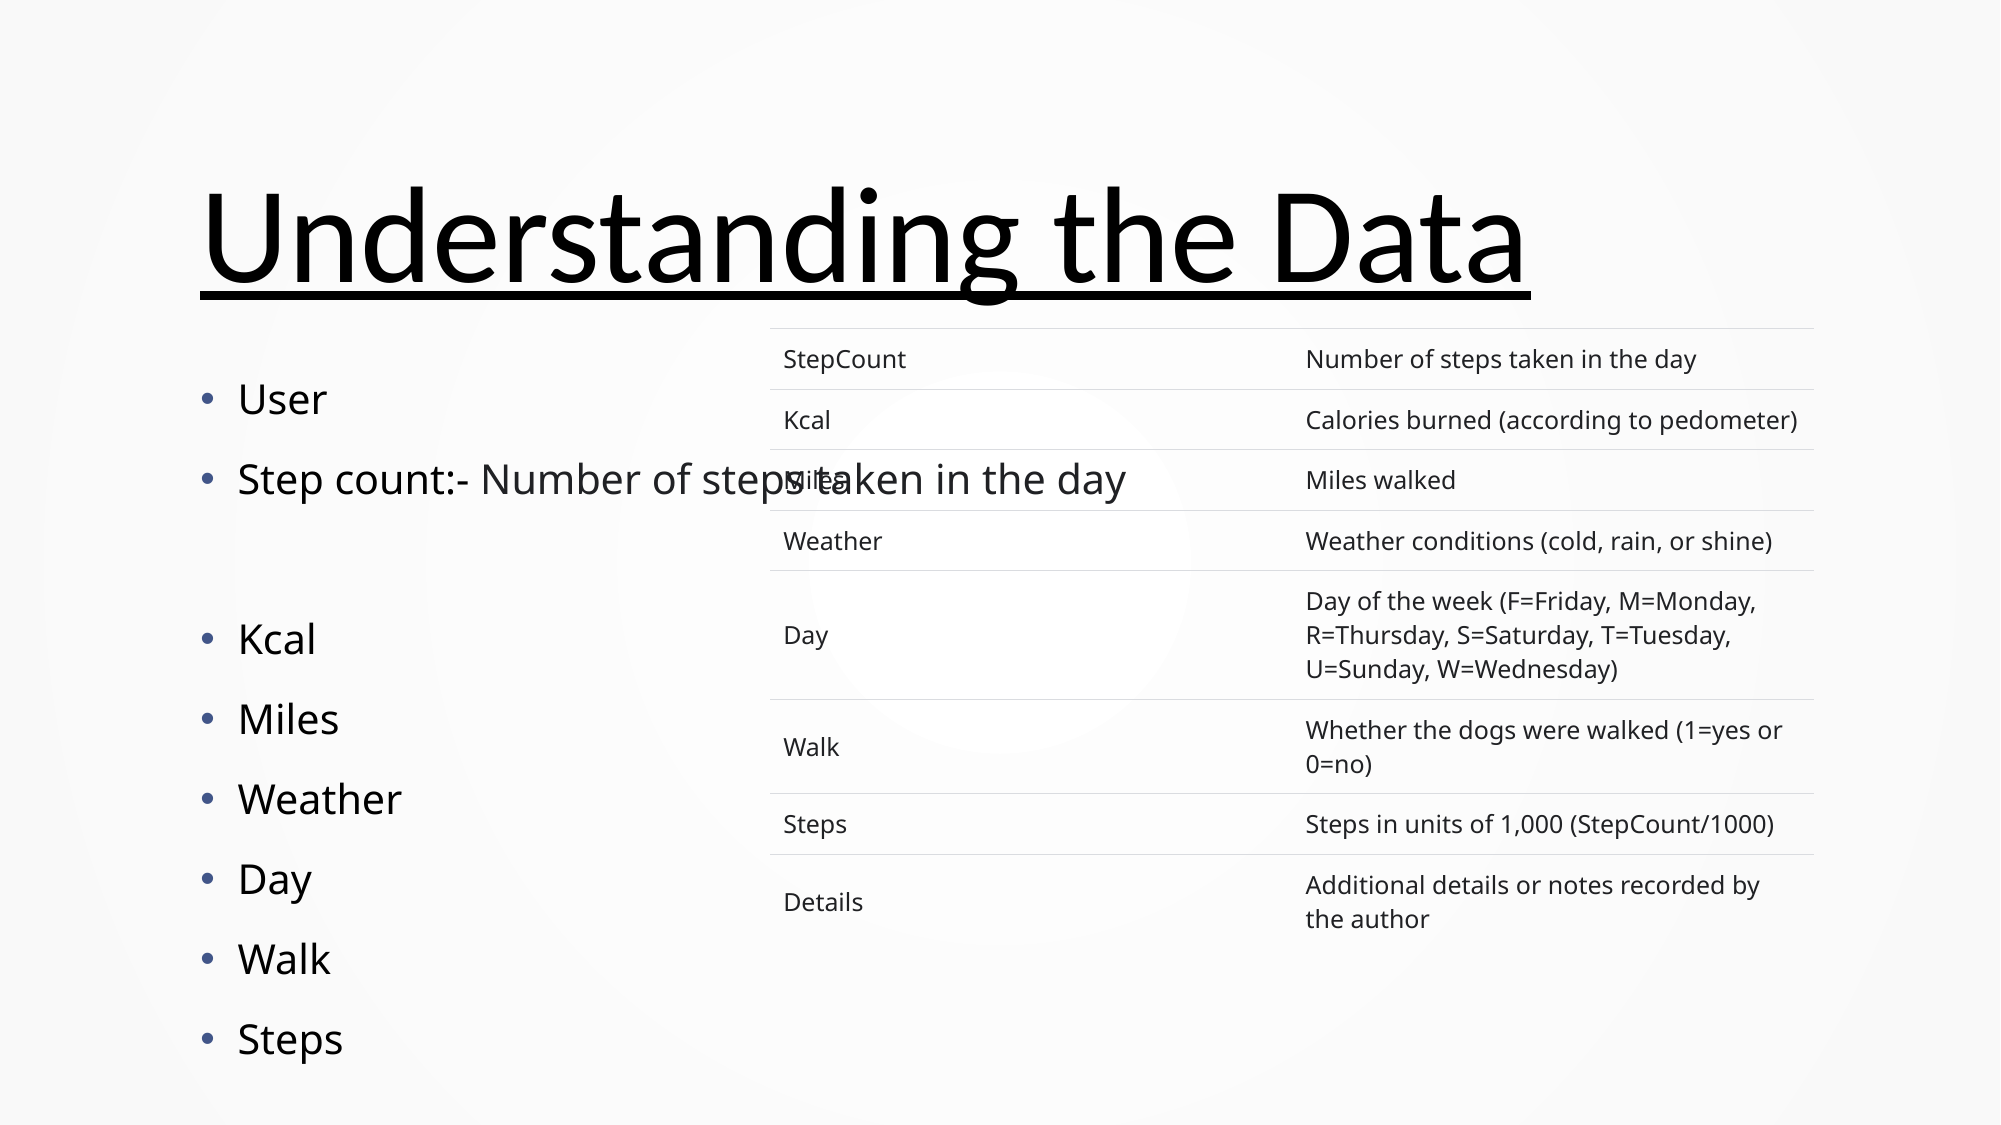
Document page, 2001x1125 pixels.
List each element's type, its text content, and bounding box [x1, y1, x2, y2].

table_cell Steps in units of 1,000 (StepCount/1000) [1292, 794, 1814, 854]
table_cell Day [770, 571, 1292, 699]
table_cell Details [770, 855, 1292, 949]
table_cell Calories burned (according to pedometer) [1292, 390, 1814, 449]
table_cell Kcal [770, 390, 1292, 449]
table_cell Walk [770, 700, 1292, 793]
table_cell Additional details or notes recorded by the author [1292, 855, 1814, 949]
table_cell Weather [770, 511, 1292, 570]
table_cell Steps [770, 794, 1292, 854]
table_cell Weather conditions (cold, rain, or shine) [1292, 511, 1814, 570]
title Understanding the Data [185, 156, 1761, 329]
table_cell Whether the dogs were walked (1=yes or 0=no) [1292, 700, 1814, 793]
list User Step count:- Number of steps taken in the day Kcal Miles Weather Day Walk Steps [185, 356, 1761, 1075]
table_cell Miles [770, 450, 1292, 510]
table_cell Day of the week (F=Friday, M=Monday, R=Thursday, S=Saturday, T=Tuesday, U=Sunday, W=Wednesday) [1292, 571, 1814, 699]
table_header Number of steps taken in the day [1292, 329, 1814, 389]
table_cell Miles walked [1292, 450, 1814, 510]
table_header StepCount [770, 329, 1292, 389]
